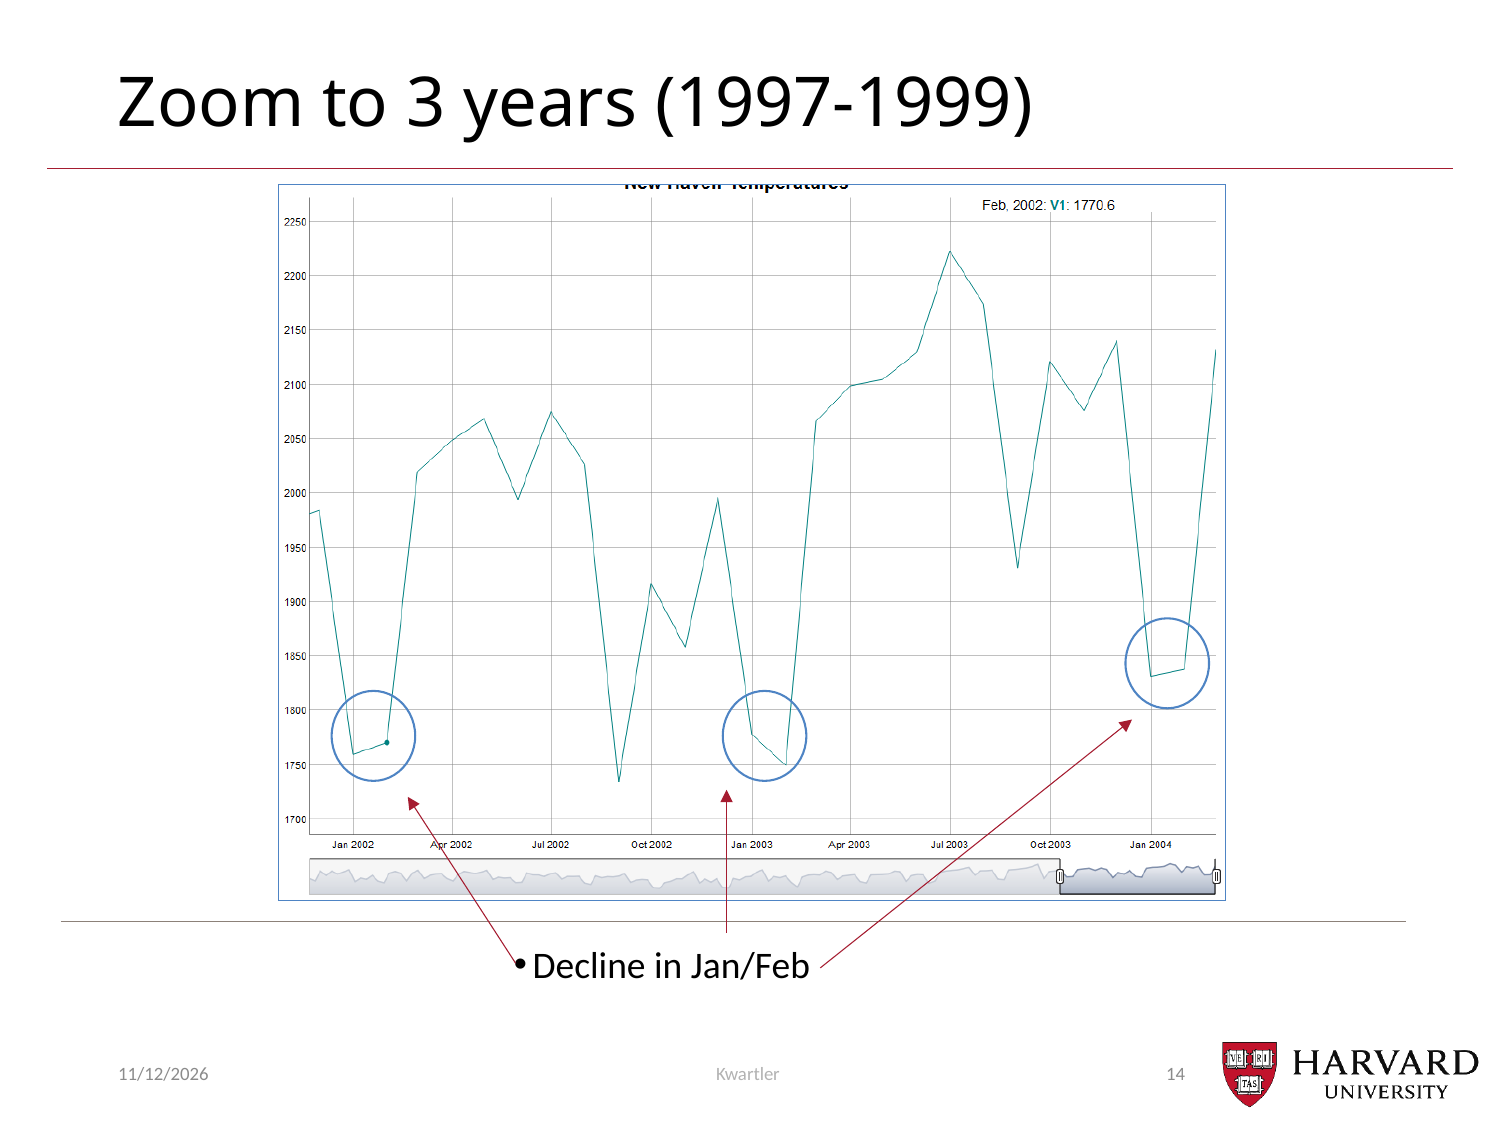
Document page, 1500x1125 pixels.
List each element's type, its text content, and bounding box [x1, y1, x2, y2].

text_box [278, 184, 1226, 901]
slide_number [103, 1042, 441, 1103]
text_box Decline in Jan/Feb [499, 933, 1001, 993]
footer Kwartler [496, 1042, 1004, 1103]
picture [1200, 1024, 1500, 1125]
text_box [407, 796, 516, 964]
slide_number 14 [1059, 1042, 1200, 1103]
text_box Zoom to 3 years (1997-1999) [103, 59, 1397, 157]
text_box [820, 719, 1132, 968]
